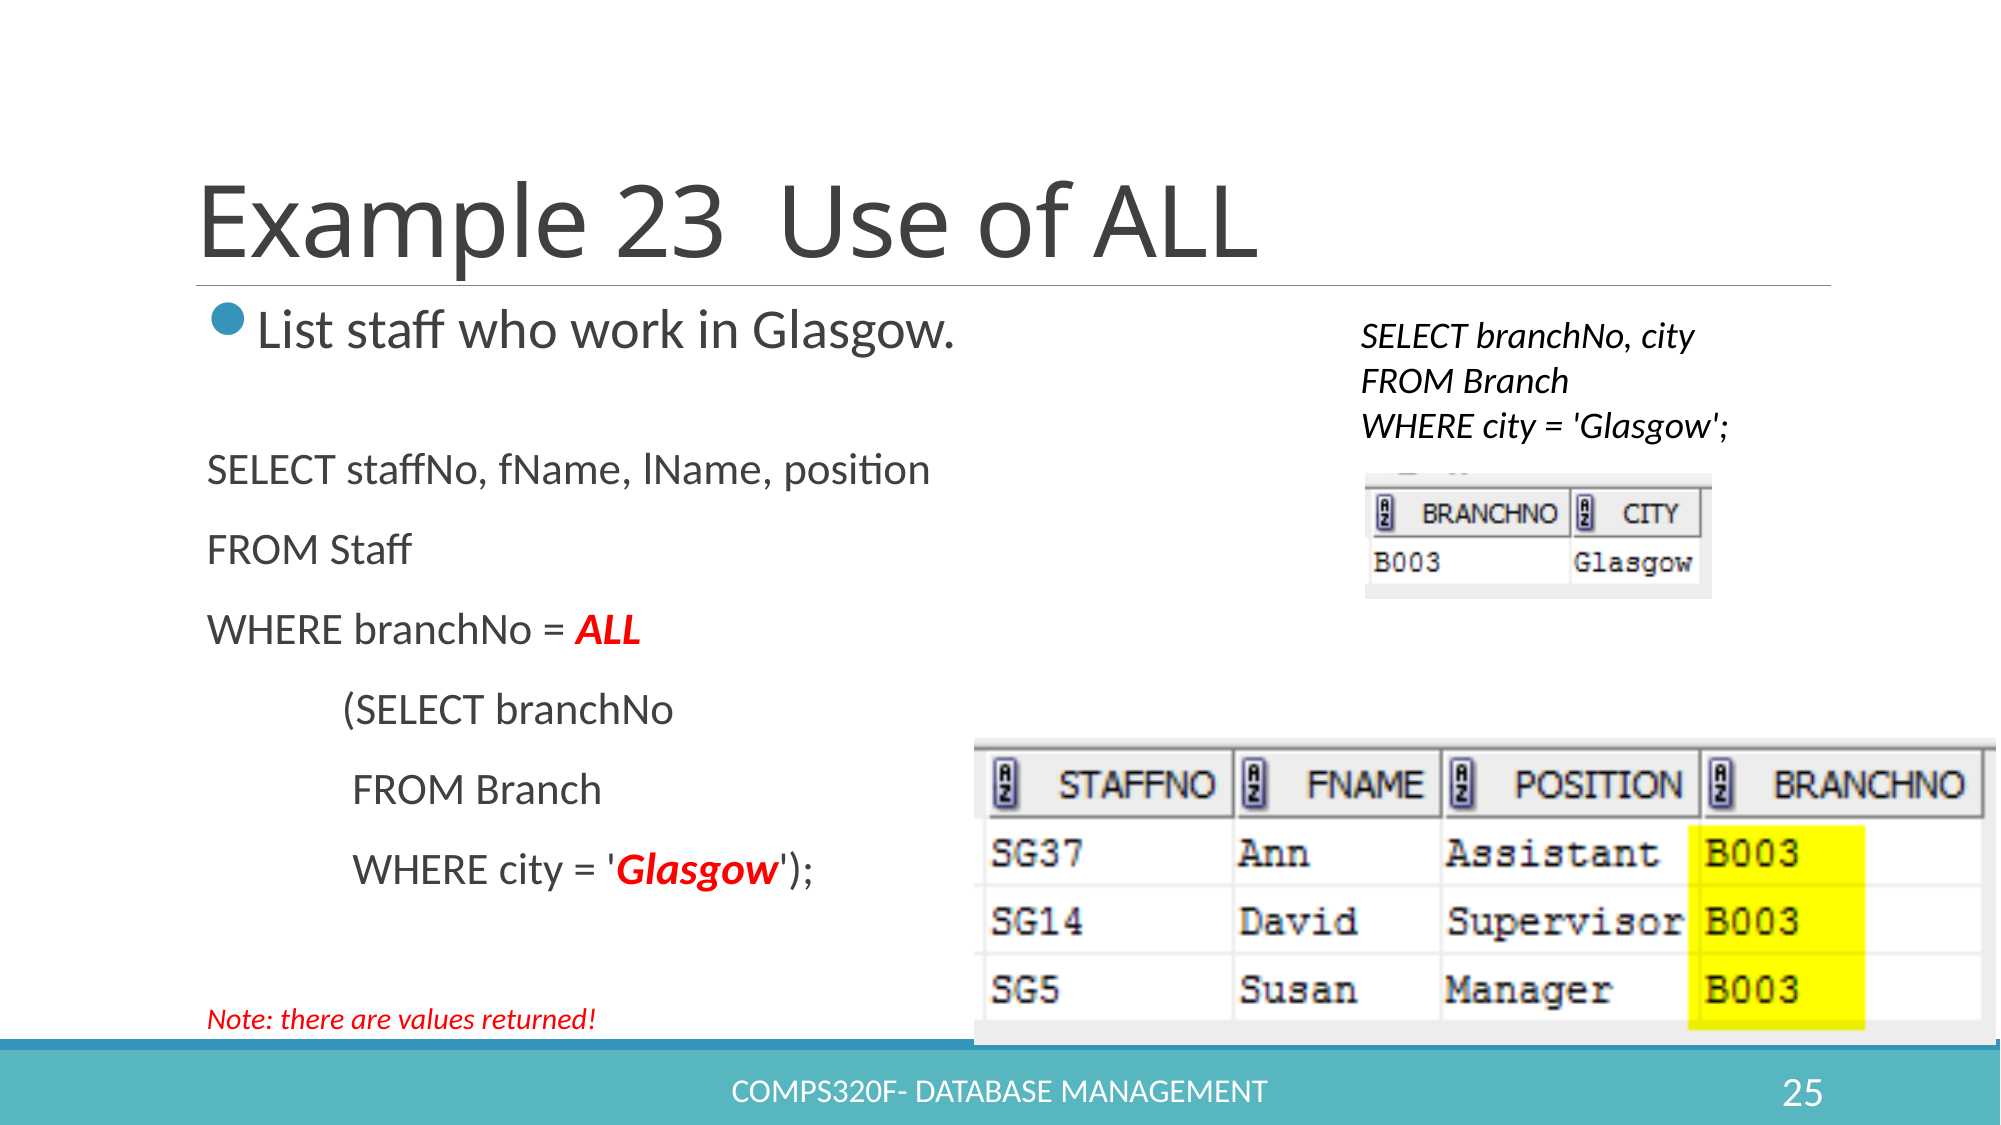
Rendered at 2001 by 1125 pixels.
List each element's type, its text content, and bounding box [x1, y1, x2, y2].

picture [1364, 473, 1712, 600]
slide_number 25 [1624, 1059, 1840, 1120]
text_box SELECT branchNo, city FROM Branch WHERE city = 'Glasgow'; [1346, 303, 1977, 454]
picture [973, 737, 1997, 1046]
footer COMPS320F- Database Management [604, 1059, 1396, 1120]
title Example 23 Use of ALL [180, 47, 1830, 285]
text_box List staff who work in Glasgow. SELECT staffNo, fName, lName, position FROM Staff WHERE branchNo = ALL (SELECT branchNo FROM Branch WHERE city = 'Glasgow'); Note: there are values returned! [206, 285, 2000, 1045]
